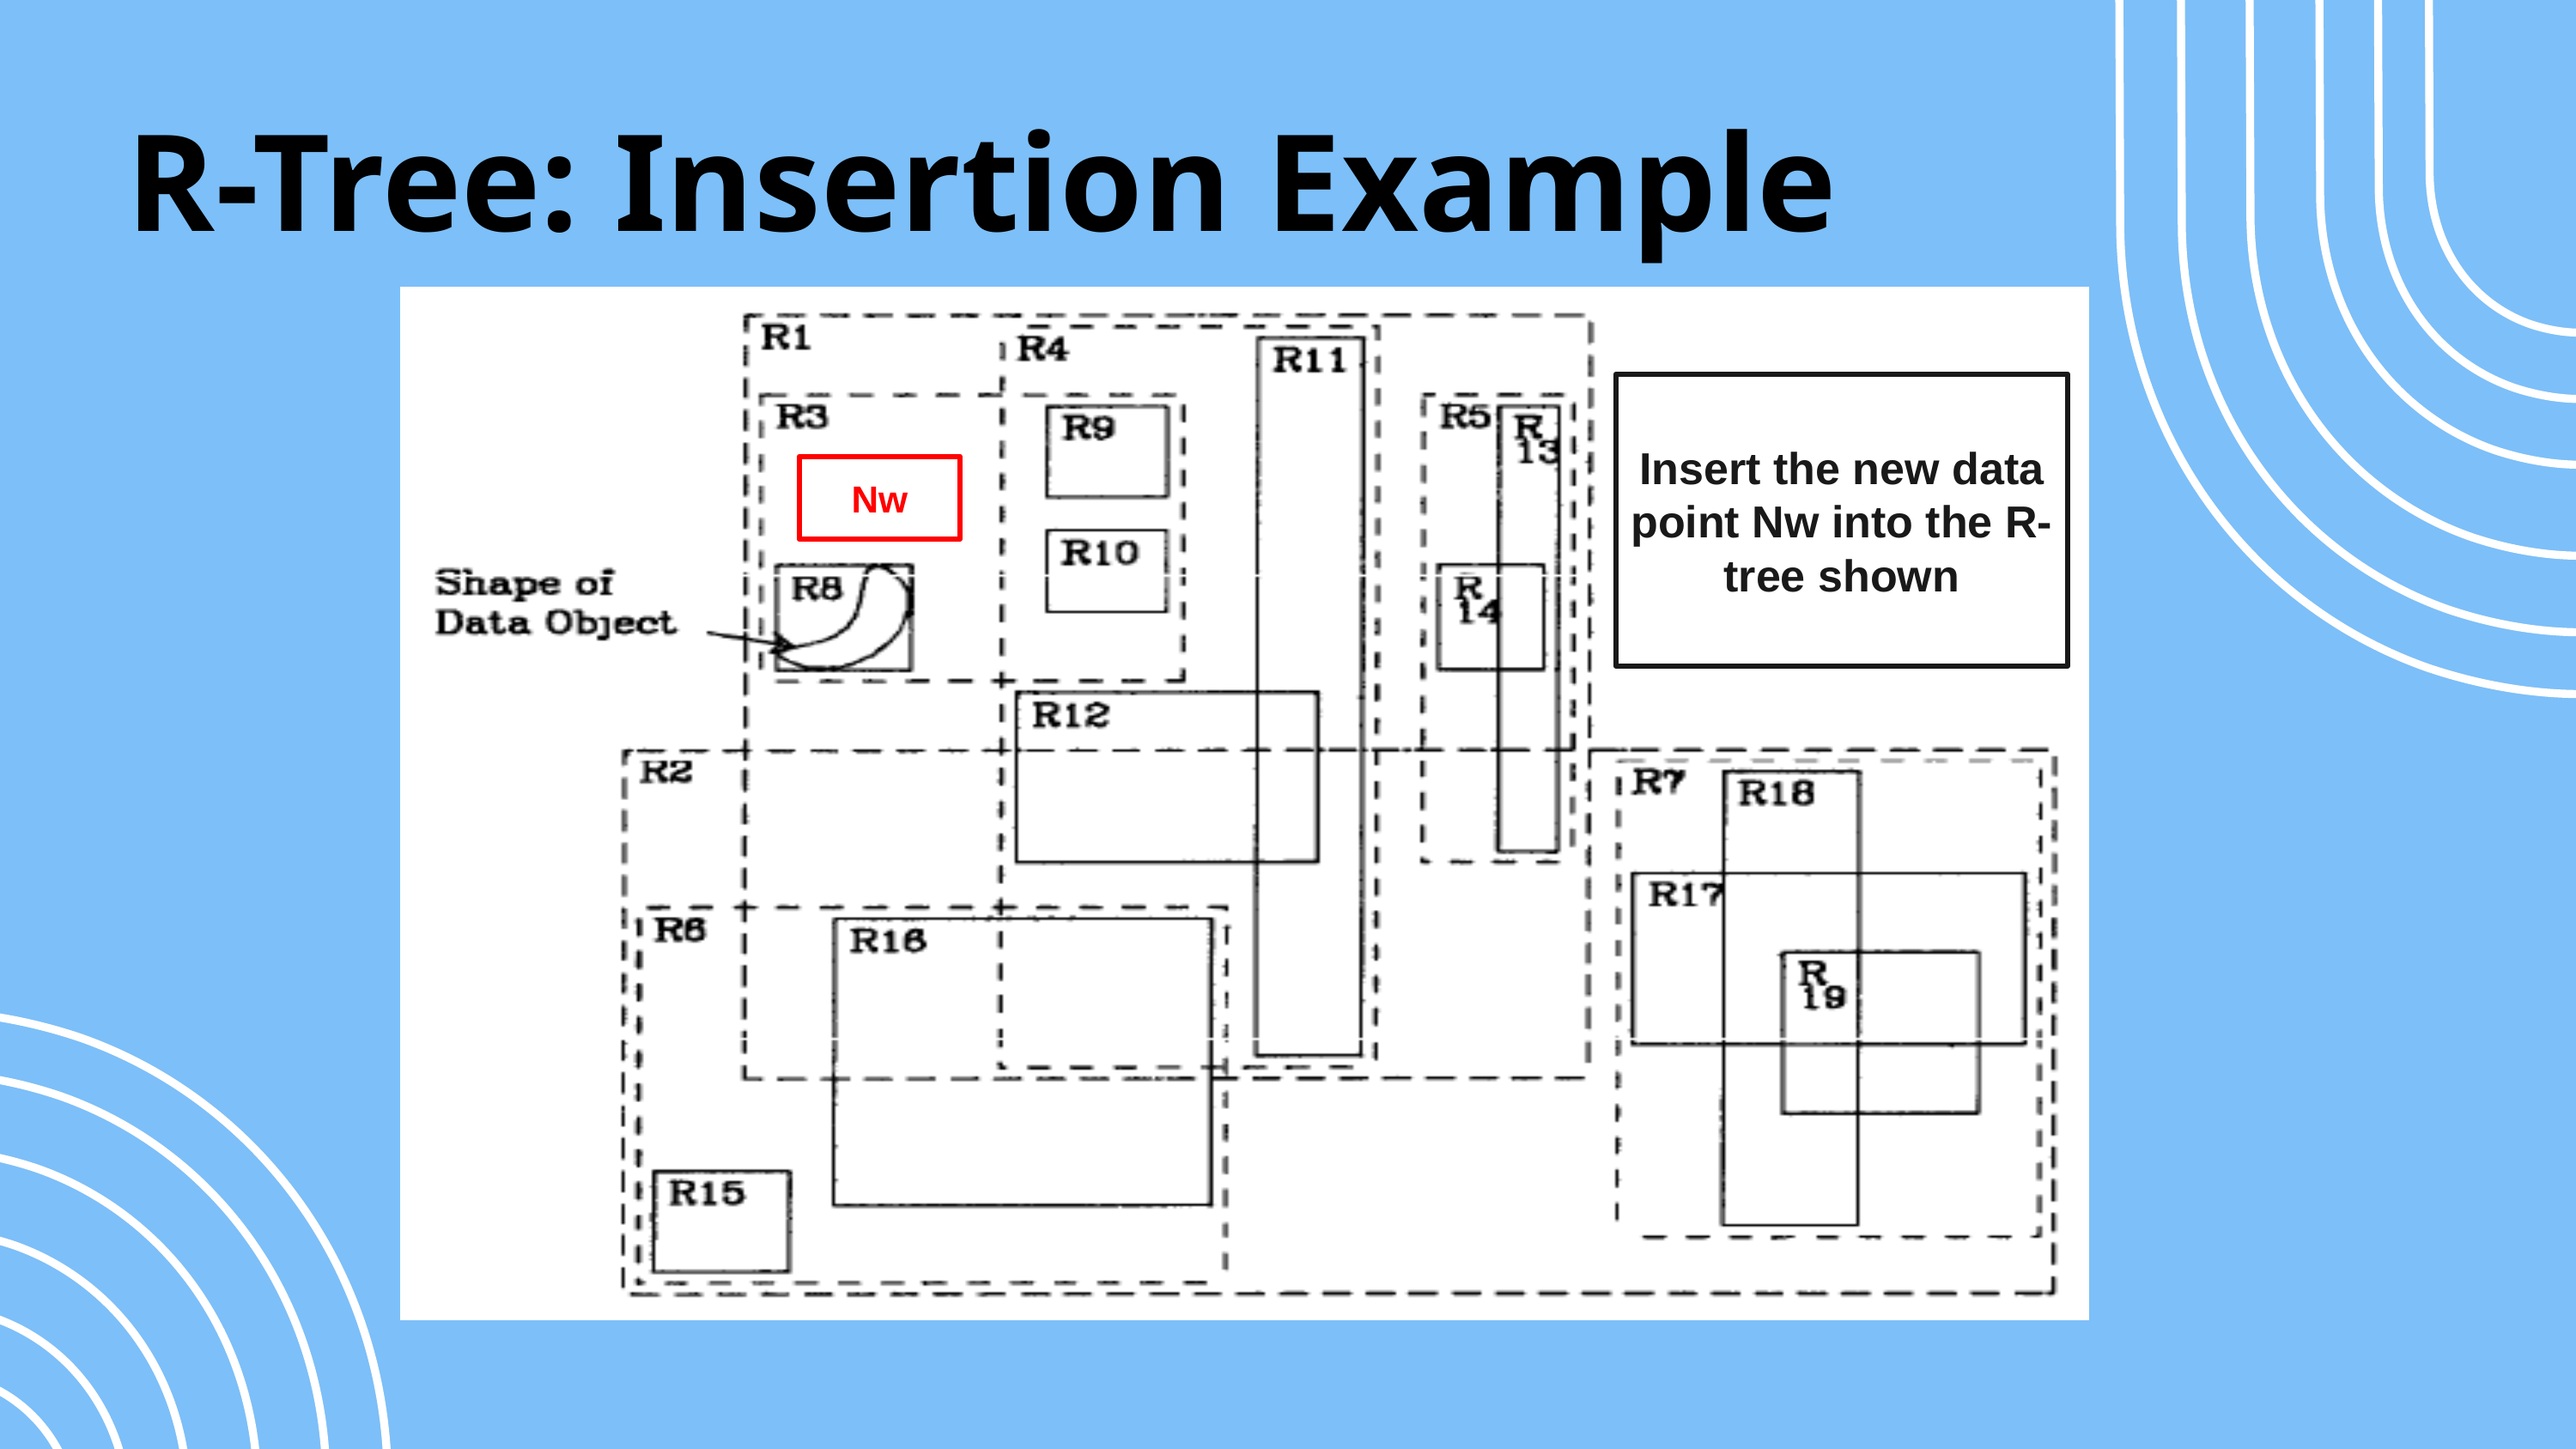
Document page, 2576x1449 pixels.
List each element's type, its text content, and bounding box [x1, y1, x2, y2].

text_box R-Tree: Insertion Example [126, 64, 2015, 258]
picture [399, 287, 2089, 1321]
